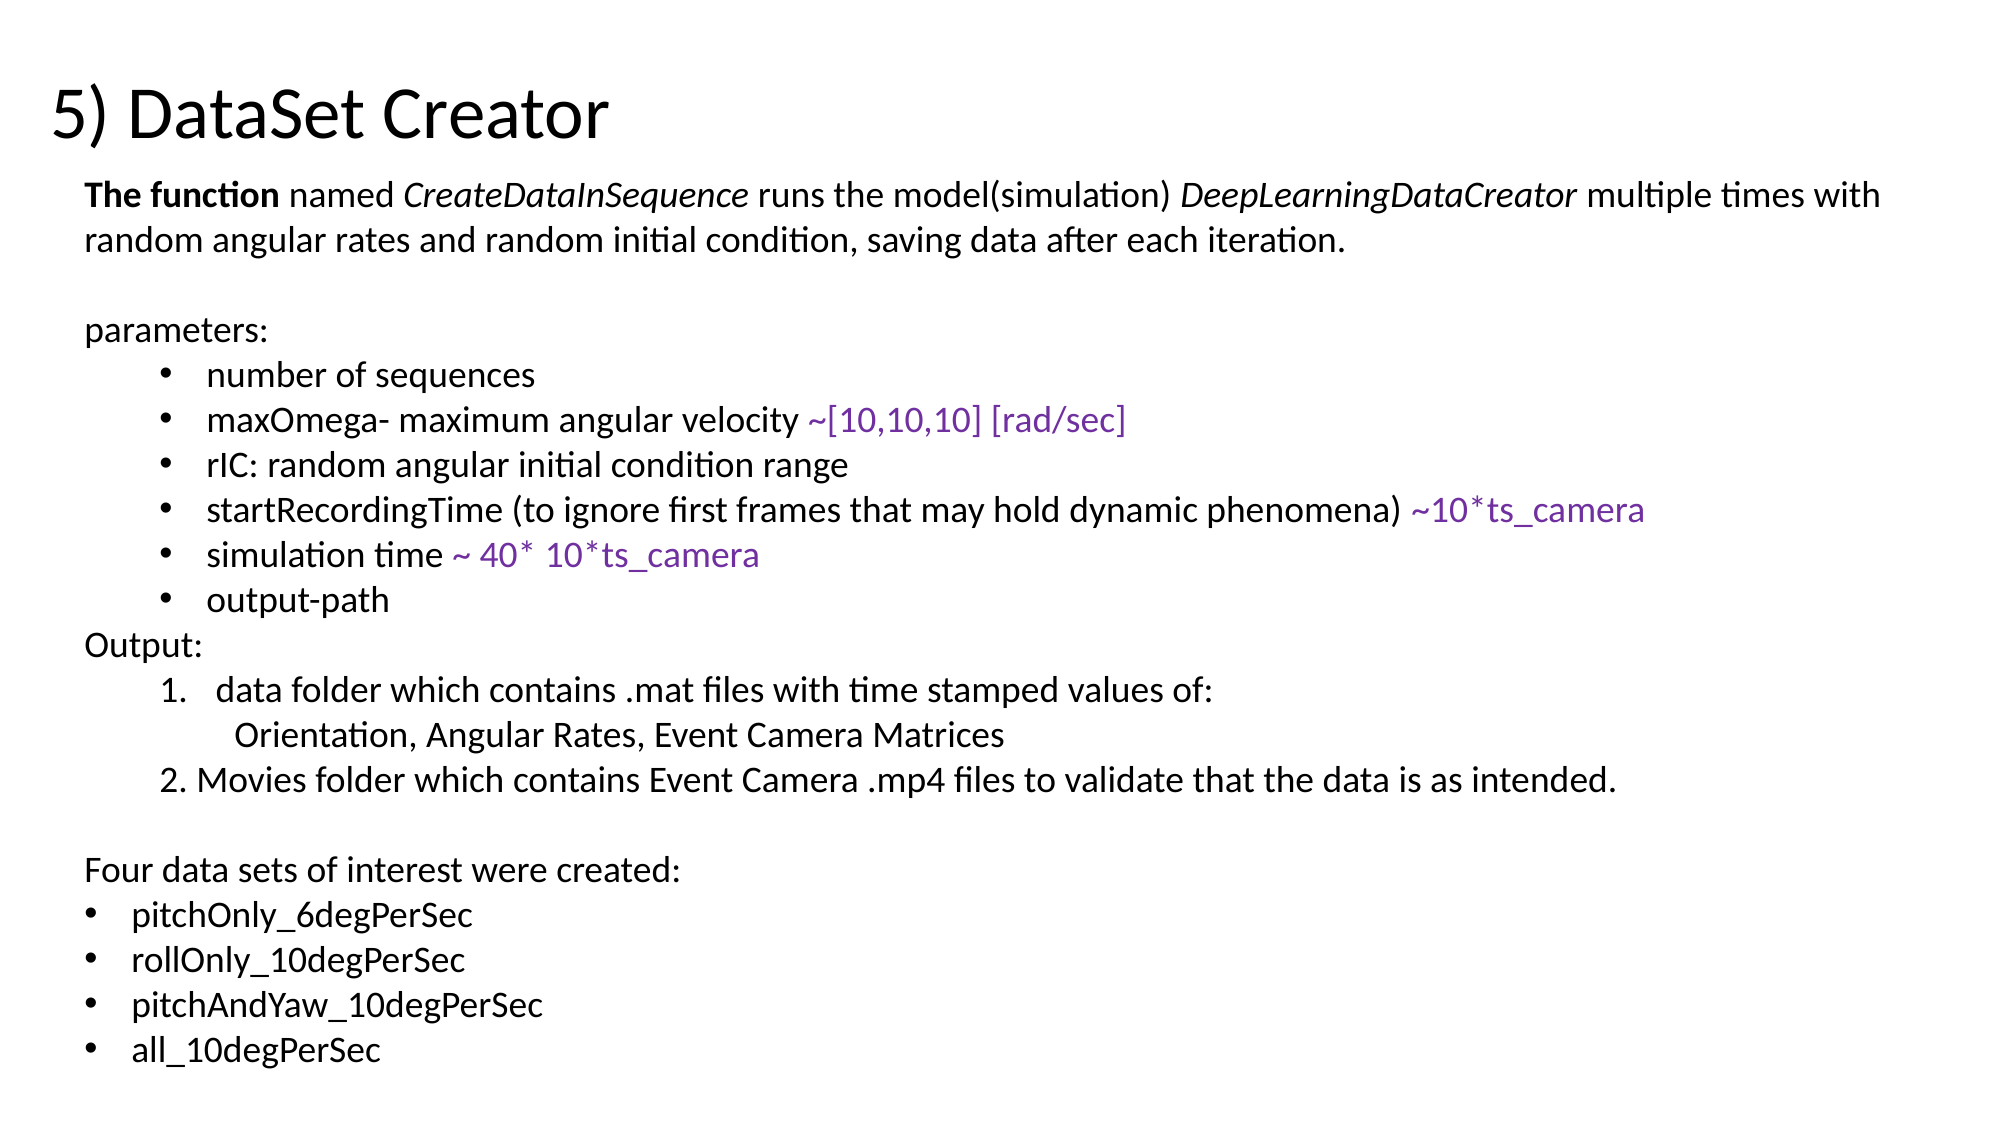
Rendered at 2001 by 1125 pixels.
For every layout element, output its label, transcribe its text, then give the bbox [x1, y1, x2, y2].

text_box 5) DataSet Creator [35, 56, 626, 162]
